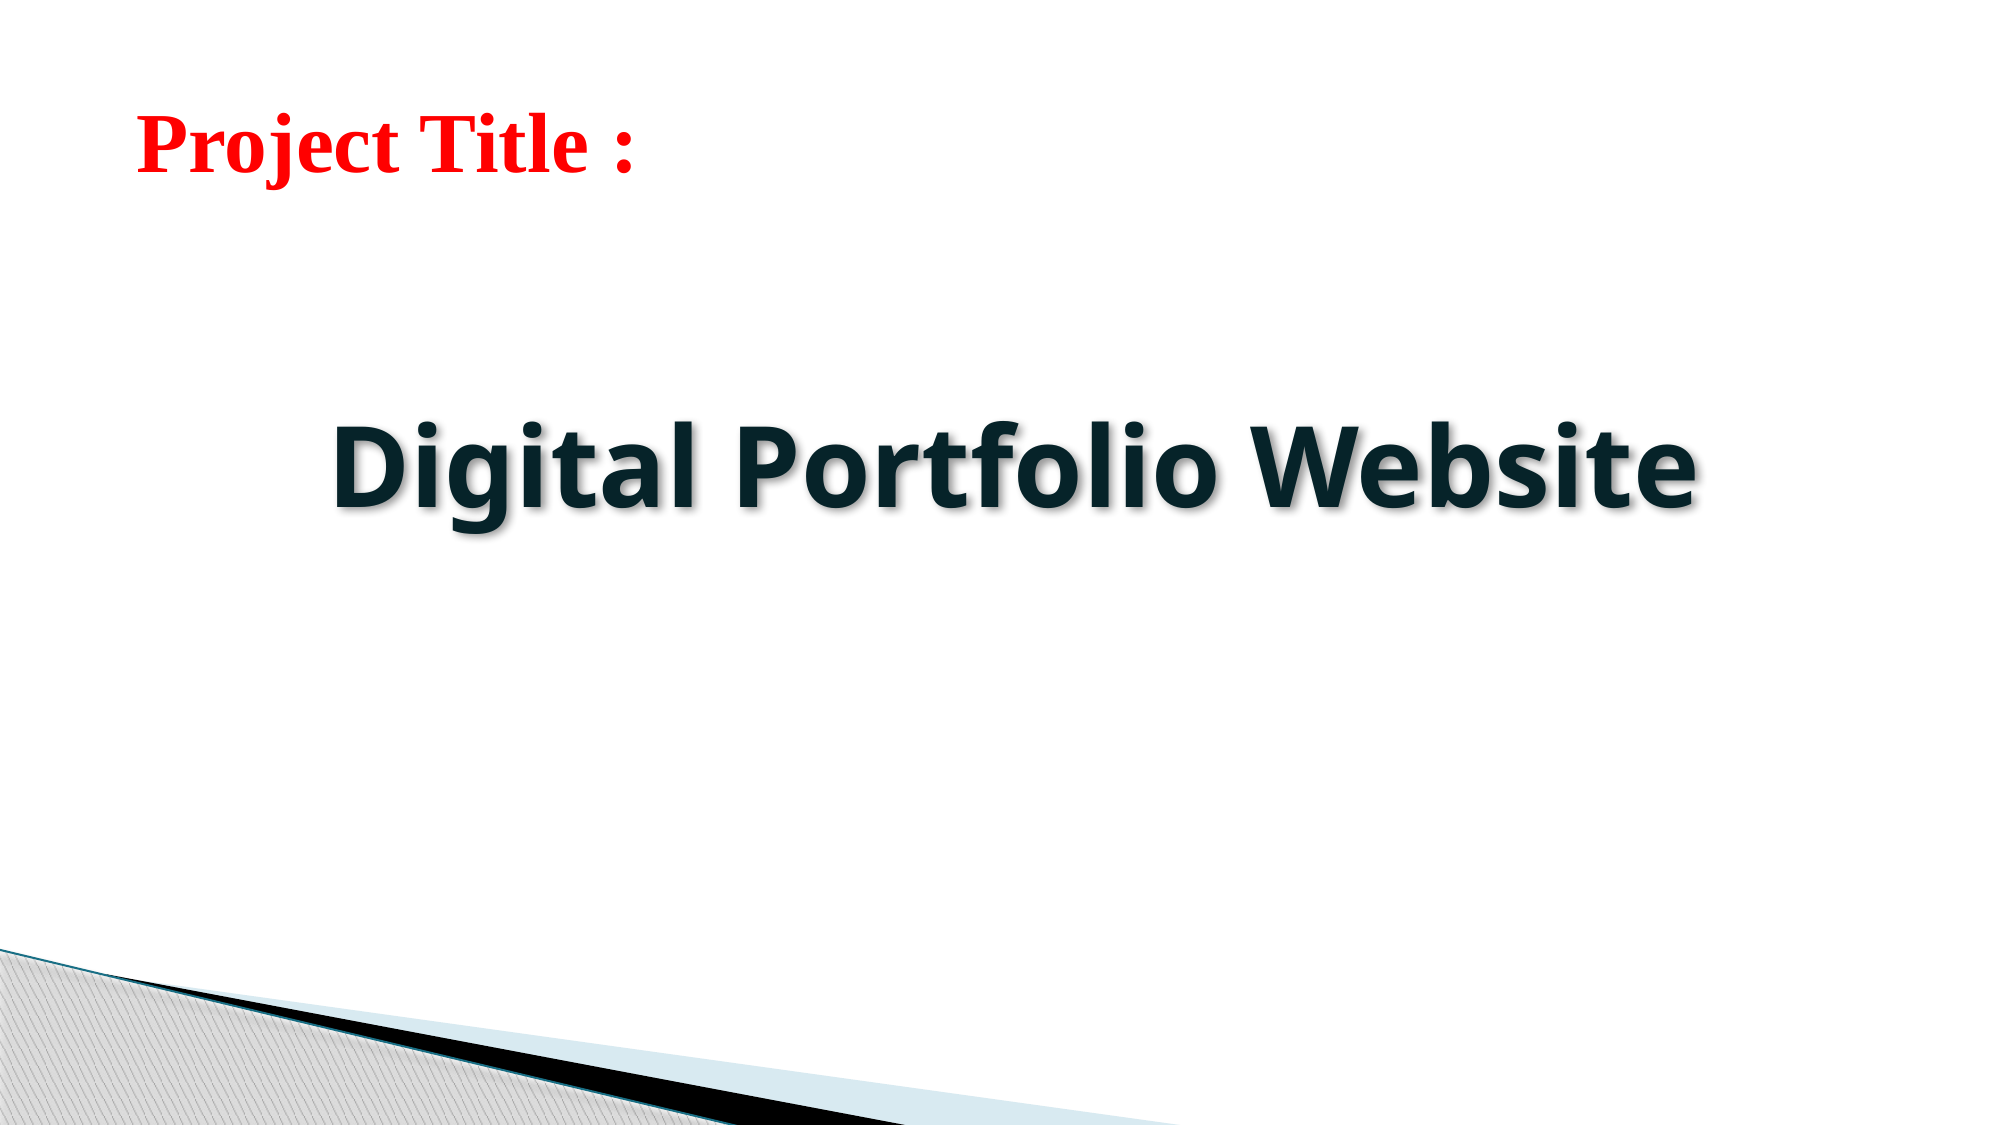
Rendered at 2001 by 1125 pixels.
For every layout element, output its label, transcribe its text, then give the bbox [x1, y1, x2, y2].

list Digital Portfolio Website [312, 387, 1750, 563]
title Project Title : [99, 45, 1900, 233]
